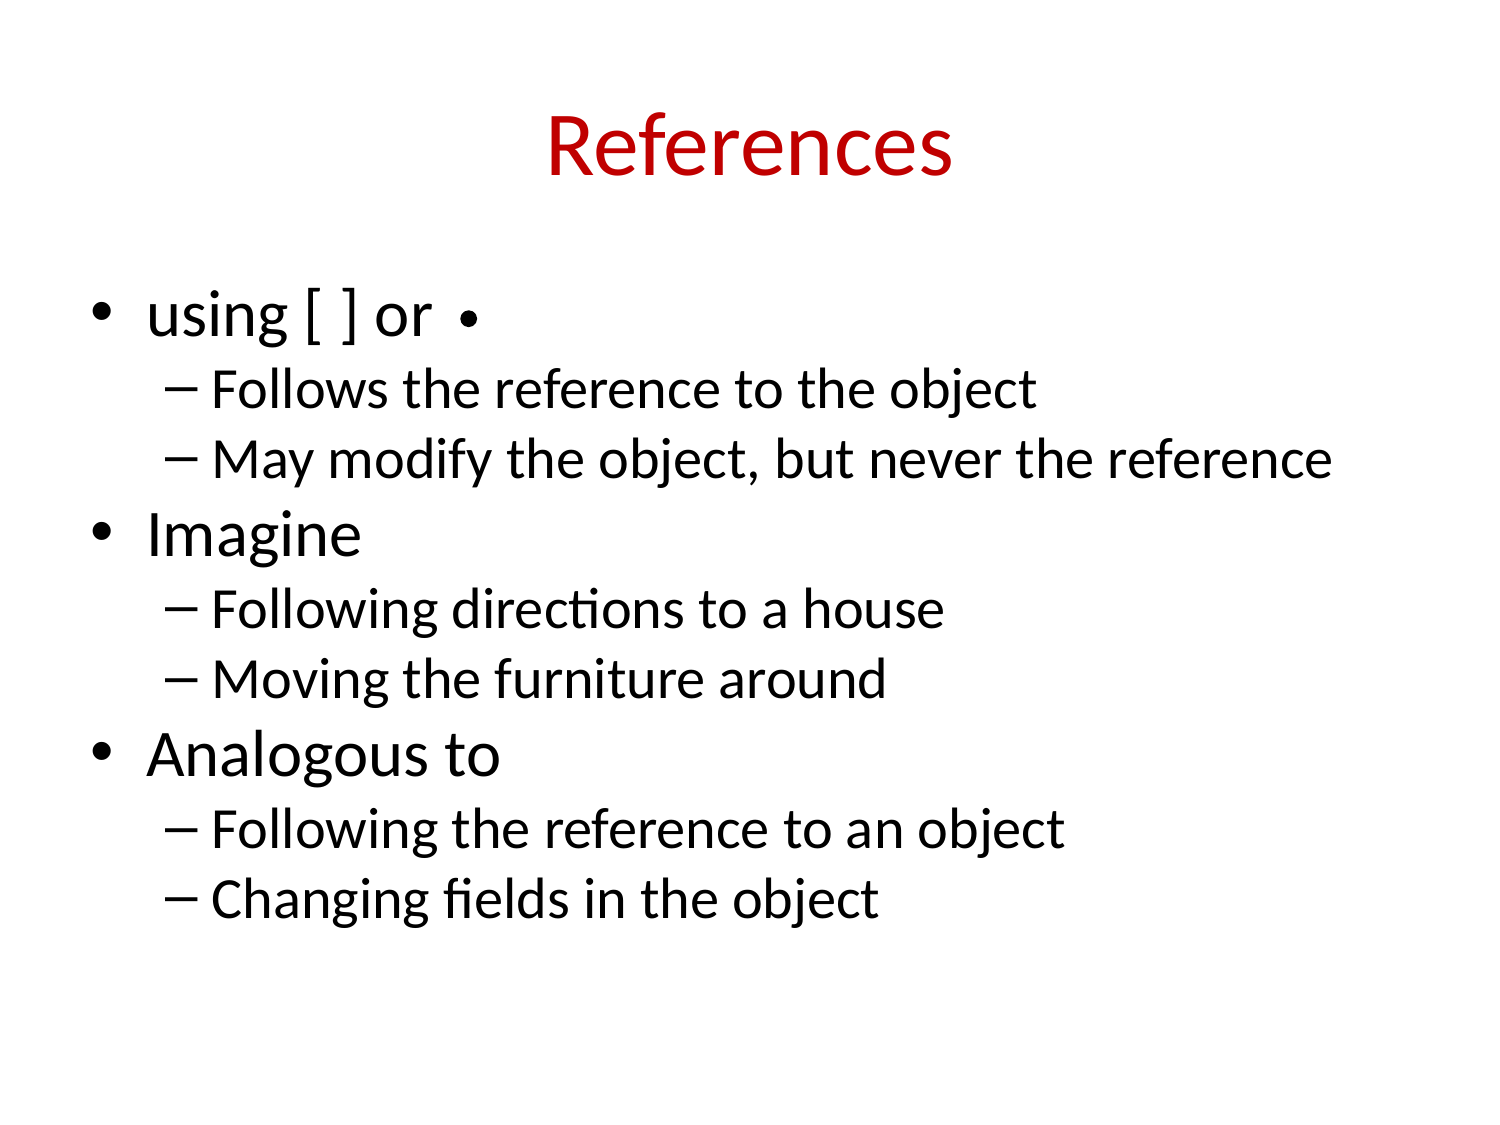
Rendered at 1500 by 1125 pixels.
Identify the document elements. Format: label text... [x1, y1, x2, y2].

title References [75, 45, 1425, 233]
text_box [460, 310, 478, 328]
list using [ ] or Follows the reference to the object May modify the object, but never the reference Imagine Following directions to a house Moving the furniture around Analogous to Following the reference to an object Changing fields in the object [75, 262, 1425, 1005]
